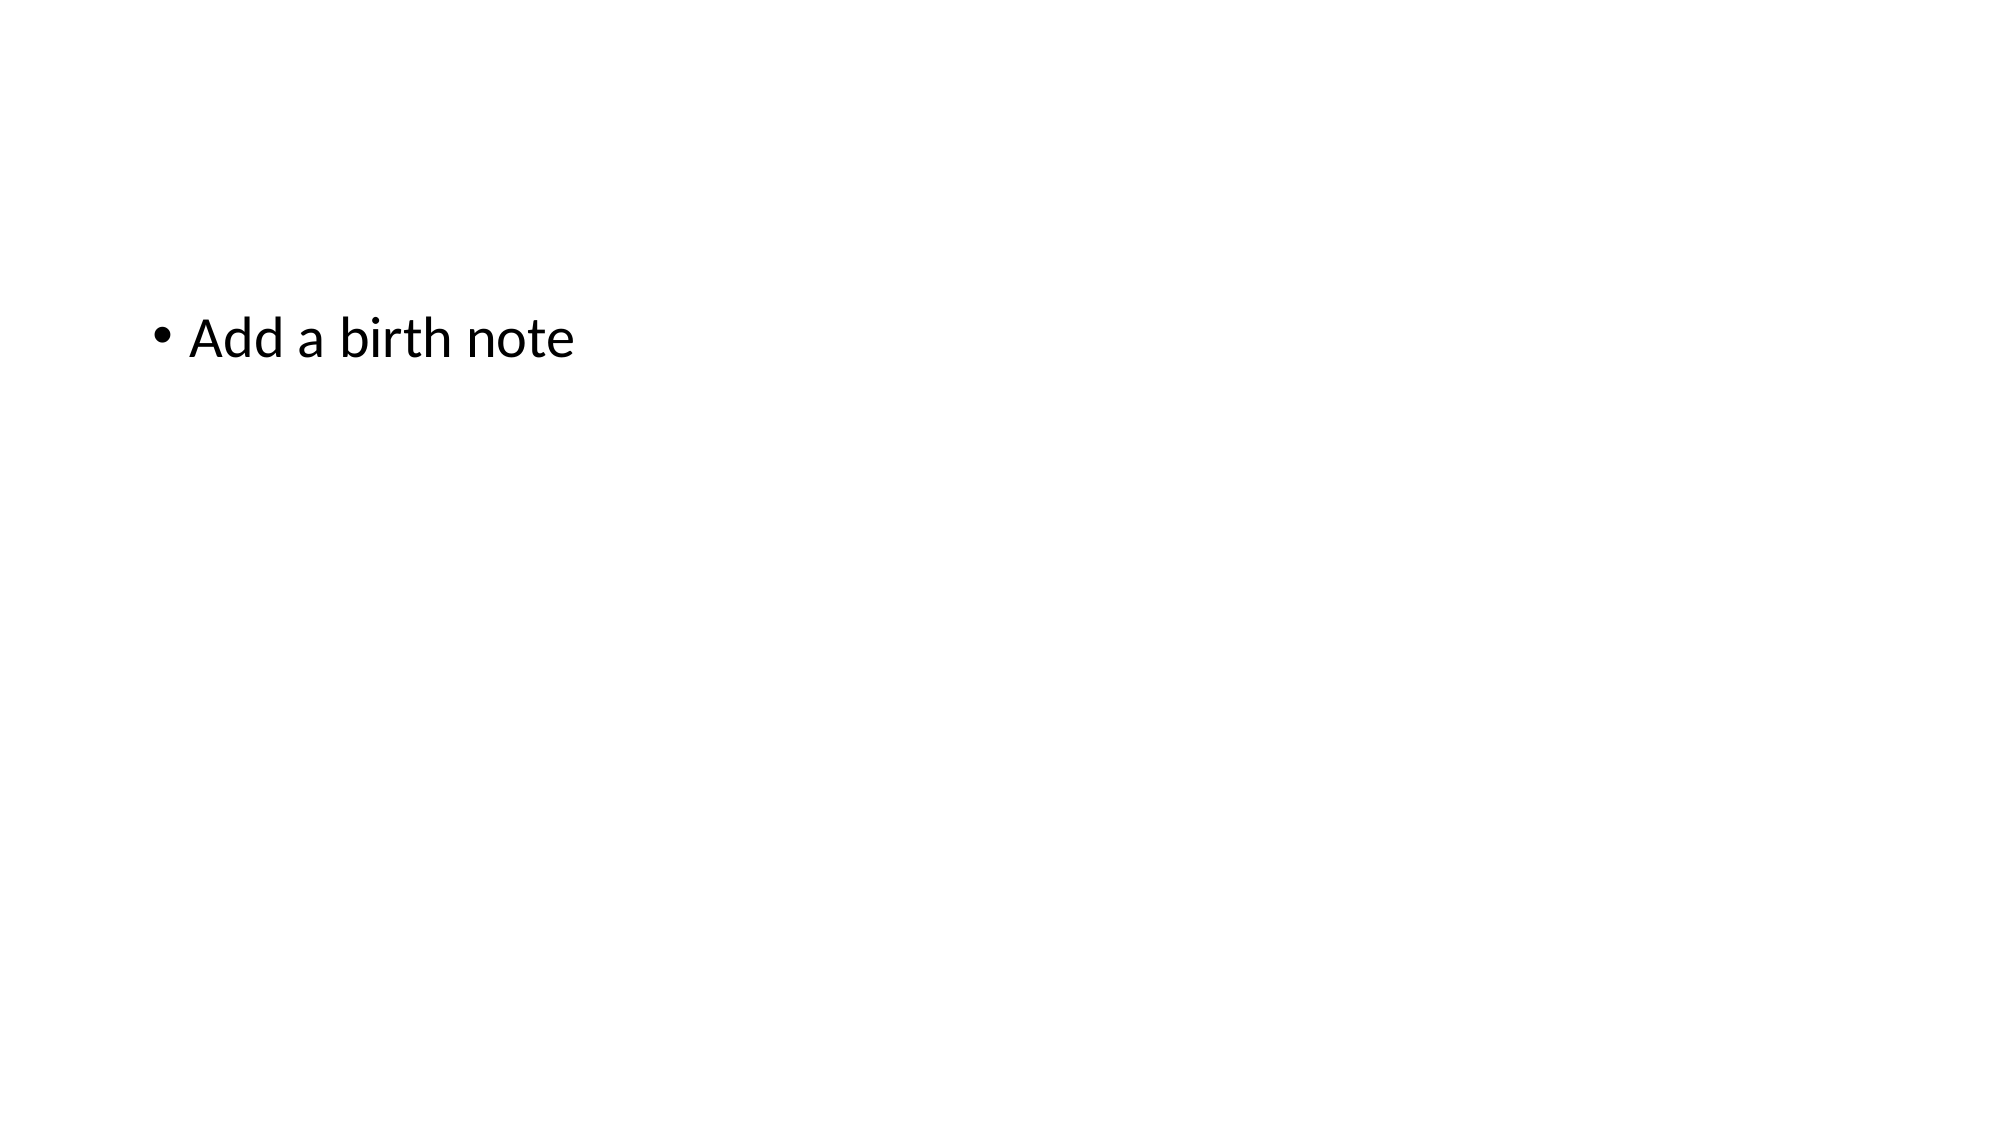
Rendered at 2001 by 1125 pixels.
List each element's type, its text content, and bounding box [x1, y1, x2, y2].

list Add a birth note [137, 299, 1863, 1014]
